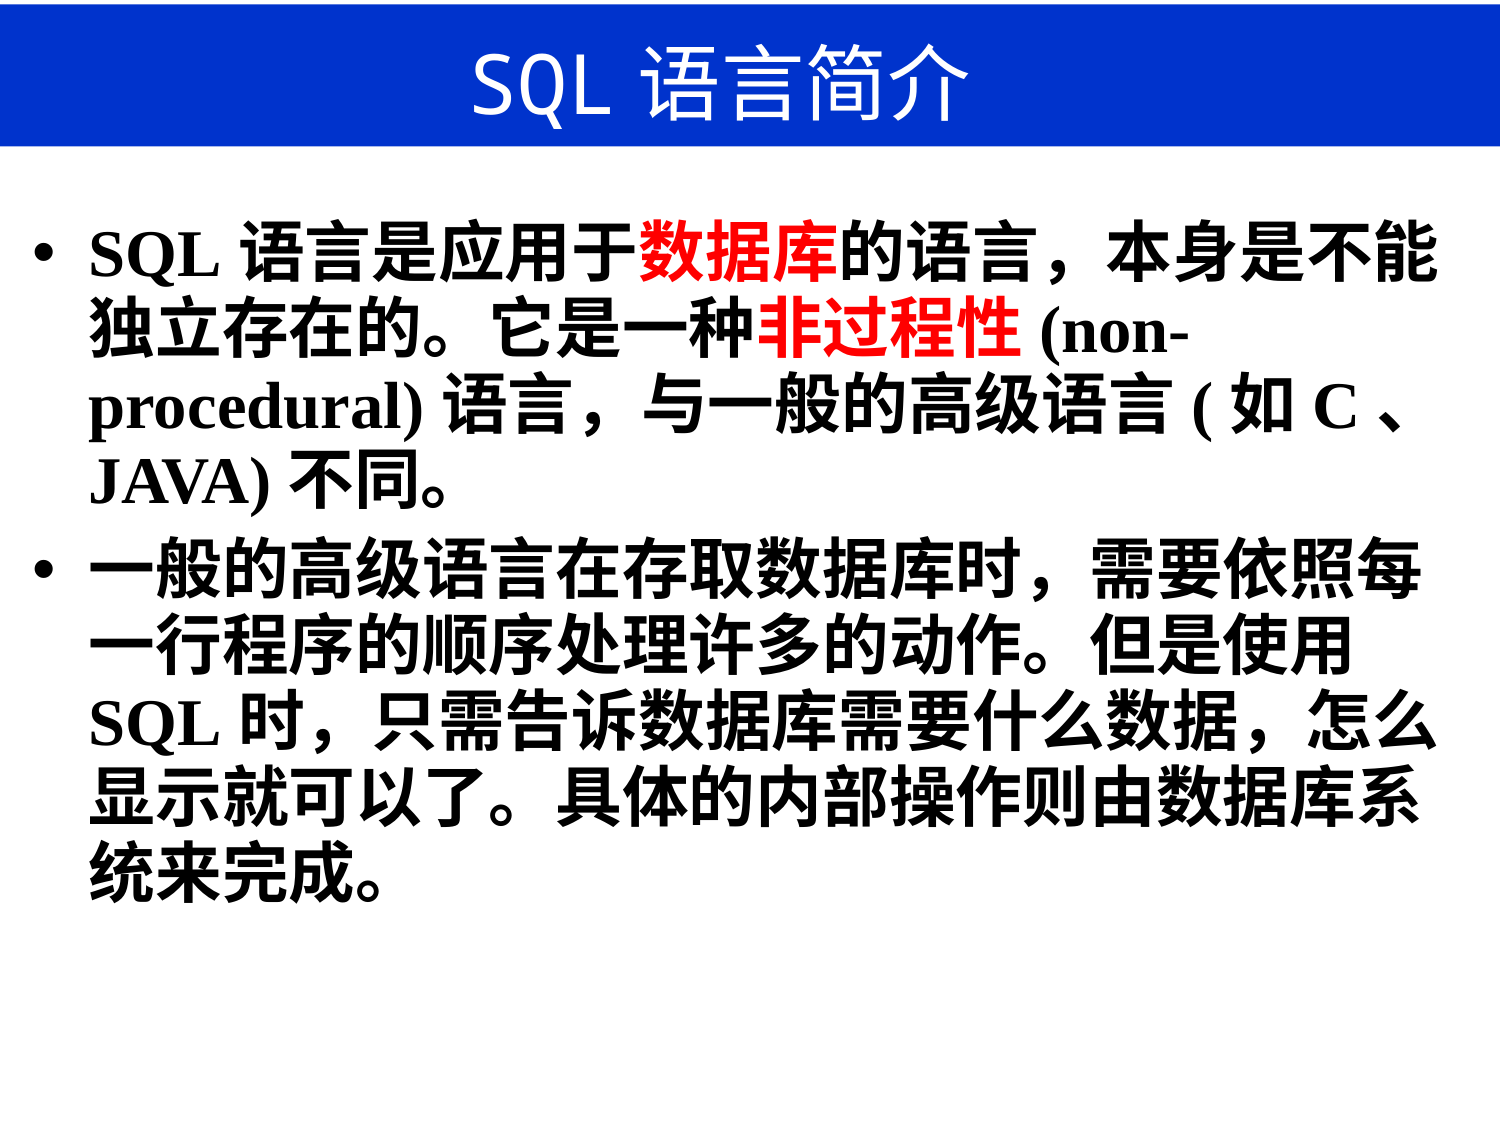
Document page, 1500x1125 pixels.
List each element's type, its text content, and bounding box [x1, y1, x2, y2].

title SQL语言简介 [62, 24, 1376, 138]
list SQL语言是应用于数据库的语言，本身是不能独立存在的。它是一种非过程性(non-procedural)语言，与一般的高级语言(如C、JAVA)不同。 一般的高级语言在存取数据库时，需要依照每一行程序的顺序处理许多的动作。但是使用SQL时，只需告诉数据库需要什么数据，怎么显示就可以了。具体的内部操作则由数据库系统来完成。 [17, 207, 1483, 1125]
